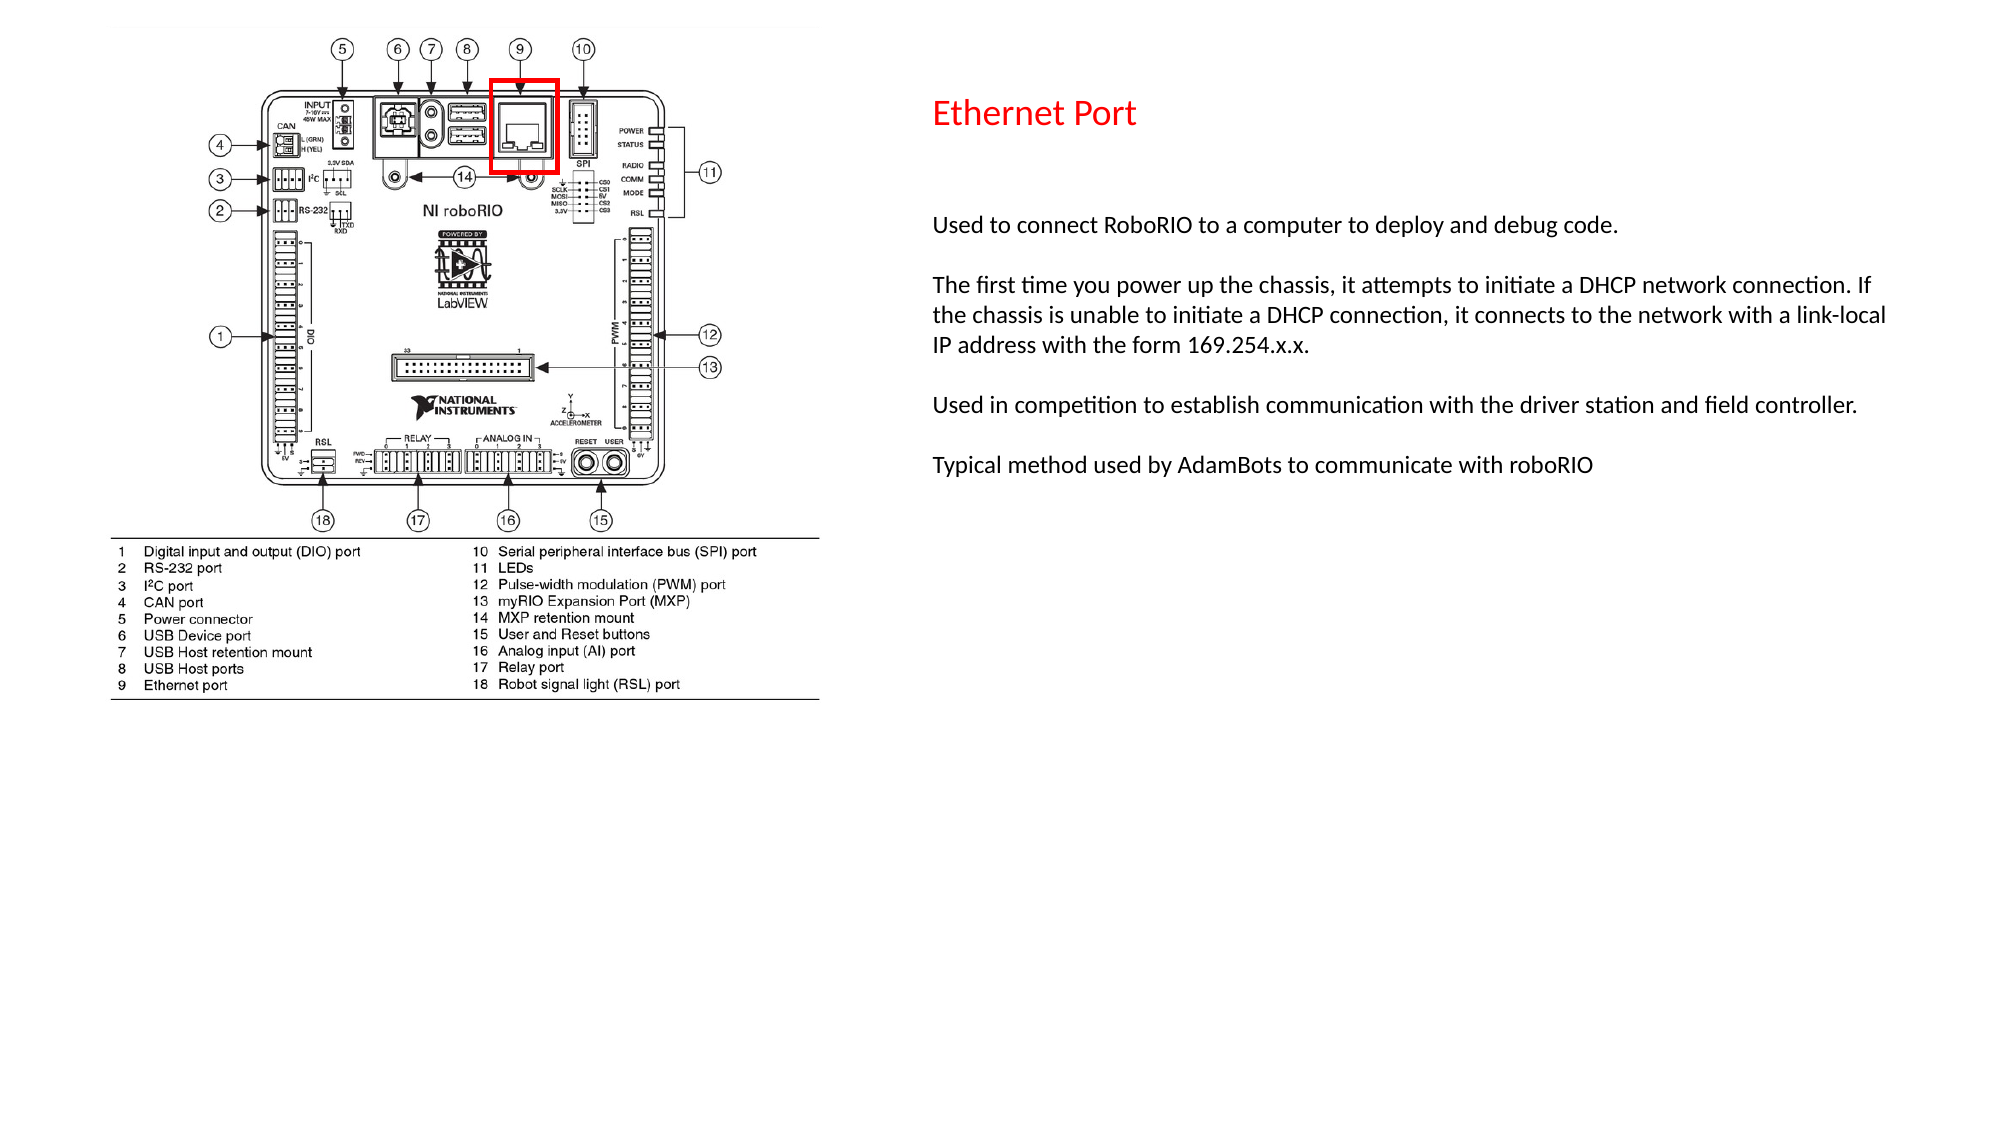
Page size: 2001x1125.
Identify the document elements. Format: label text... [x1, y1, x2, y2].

text_box Used to connect RoboRIO to a computer to deploy and debug code. The first time you power up the chassis, it attempts to initiate a DHCP network connection. If the chassis is unable to initiate a DHCP connection, it connects to the network with a link-local IP address with the form 169.254.x.x. Used in competition to establish communication with the driver station and field controller. Typical method used by AdamBots to communicate with roboRIO [917, 201, 1961, 516]
text_box Ethernet Port [917, 80, 1918, 200]
picture [63, 26, 856, 718]
